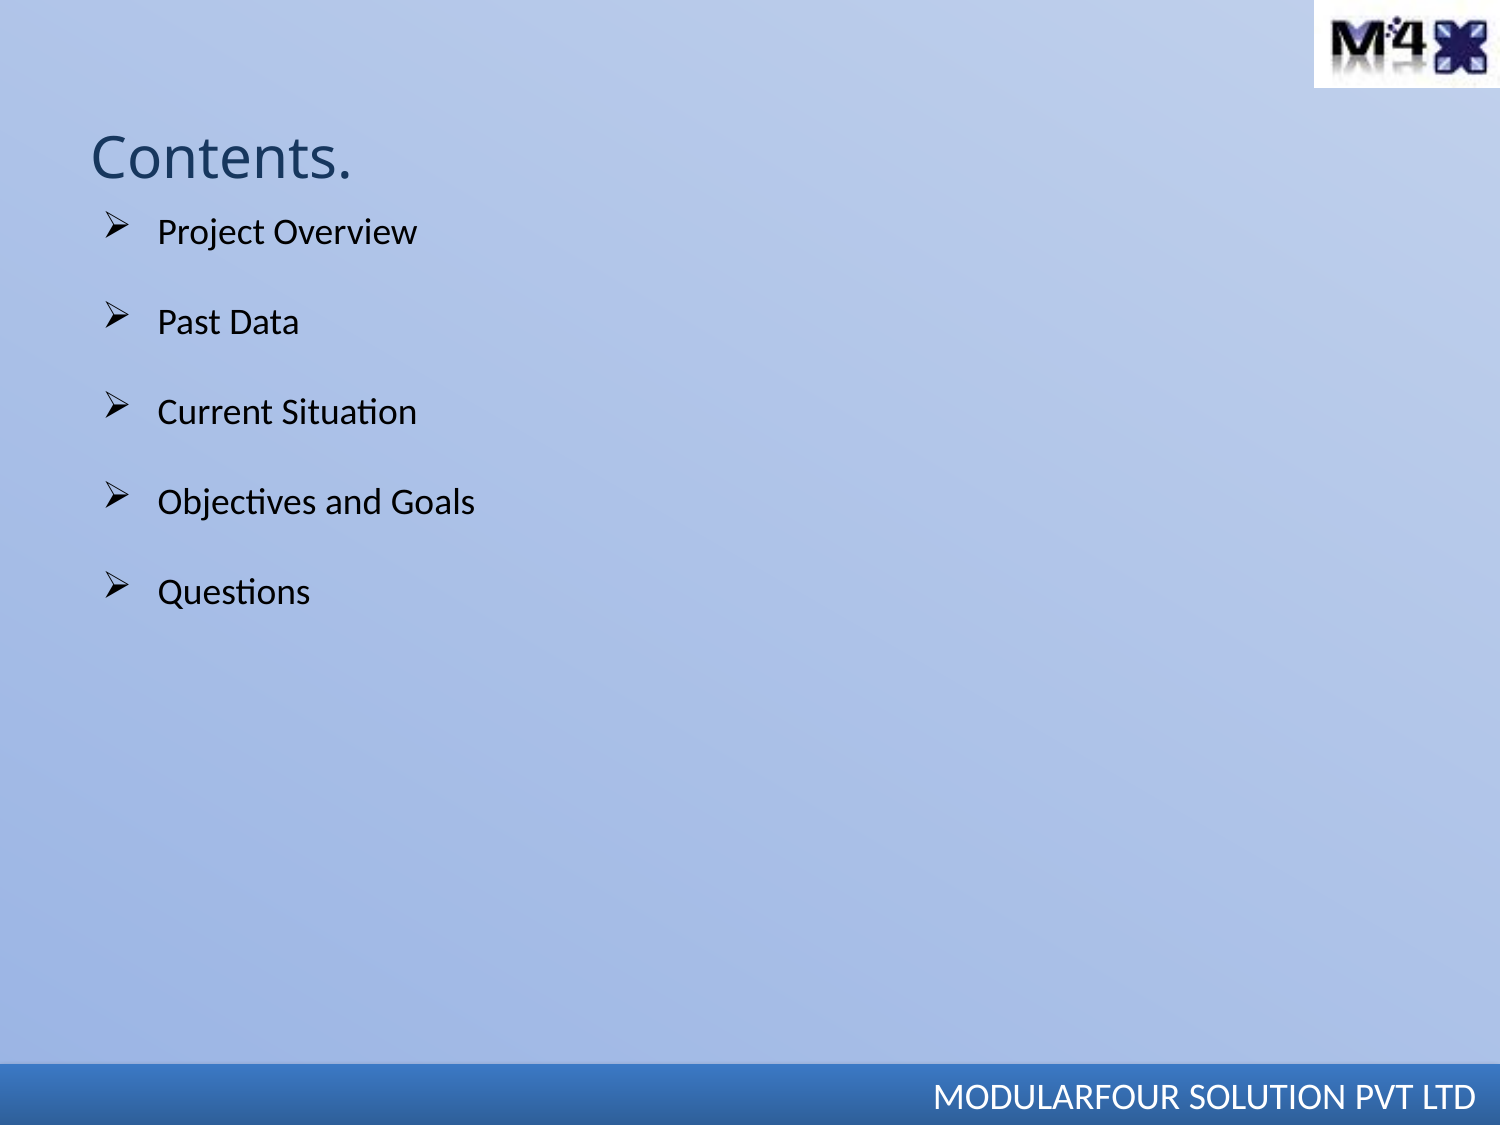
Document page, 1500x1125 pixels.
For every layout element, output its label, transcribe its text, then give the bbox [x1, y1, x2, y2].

text_box Project Overview Past Data Current Situation Objectives and Goals Questions [87, 199, 1050, 620]
picture [1314, 0, 1500, 88]
text_box Contents. [75, 112, 368, 198]
text_box MODULARFOUR SOLUTION PVT LTD [0, 1064, 1500, 1125]
